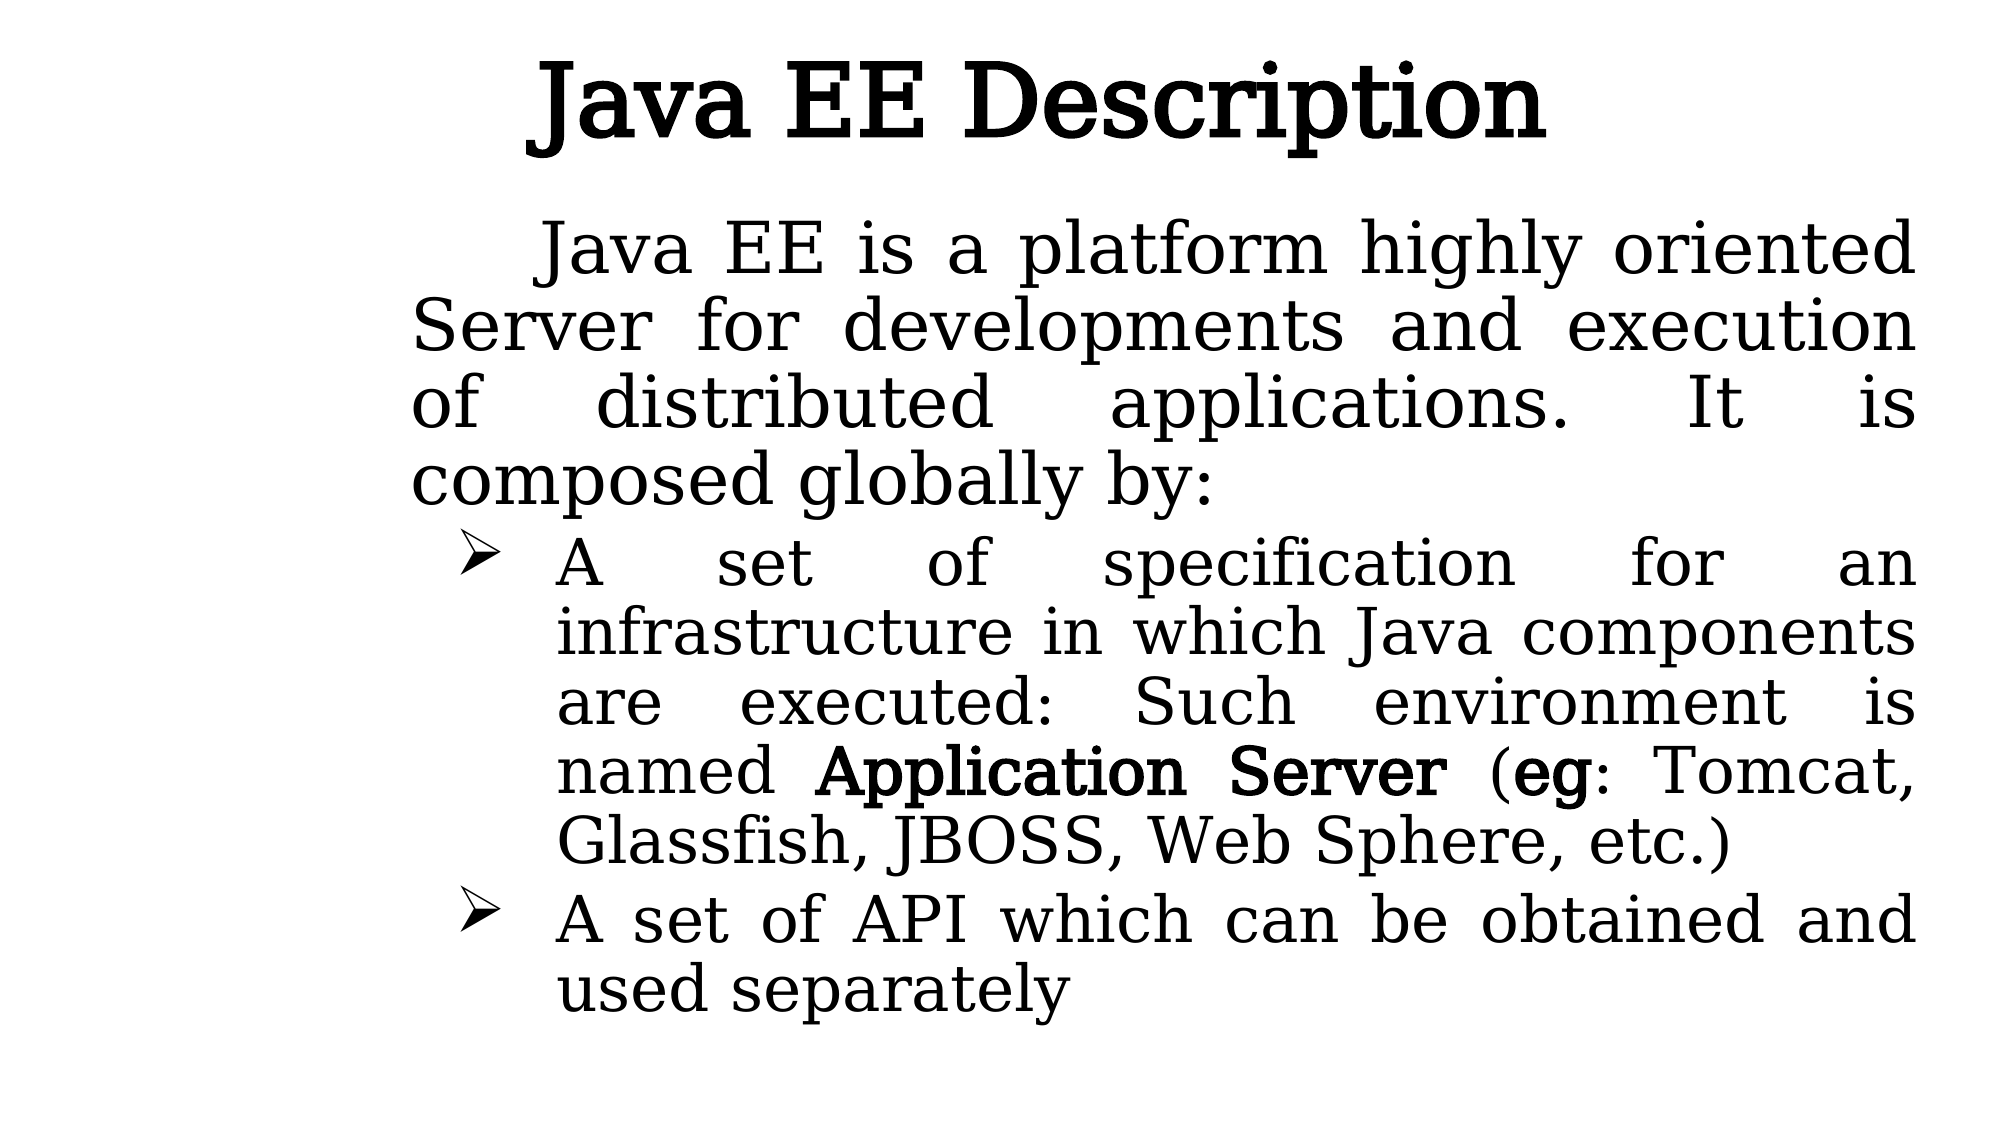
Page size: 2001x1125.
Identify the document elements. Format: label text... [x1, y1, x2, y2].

subtitle Java EE is a platform highly oriented Server for developments and execution of distributed applications. It is composed globally by: A set of specification for an infrastructure in which Java components are executed: Such environment is named Application Server (eg: Tomcat, Glassfish, JBOSS, Web Sphere, etc.) A set of API which can be obtained and used separately [395, 204, 1933, 1086]
title Java EE Description [371, 19, 1714, 165]
